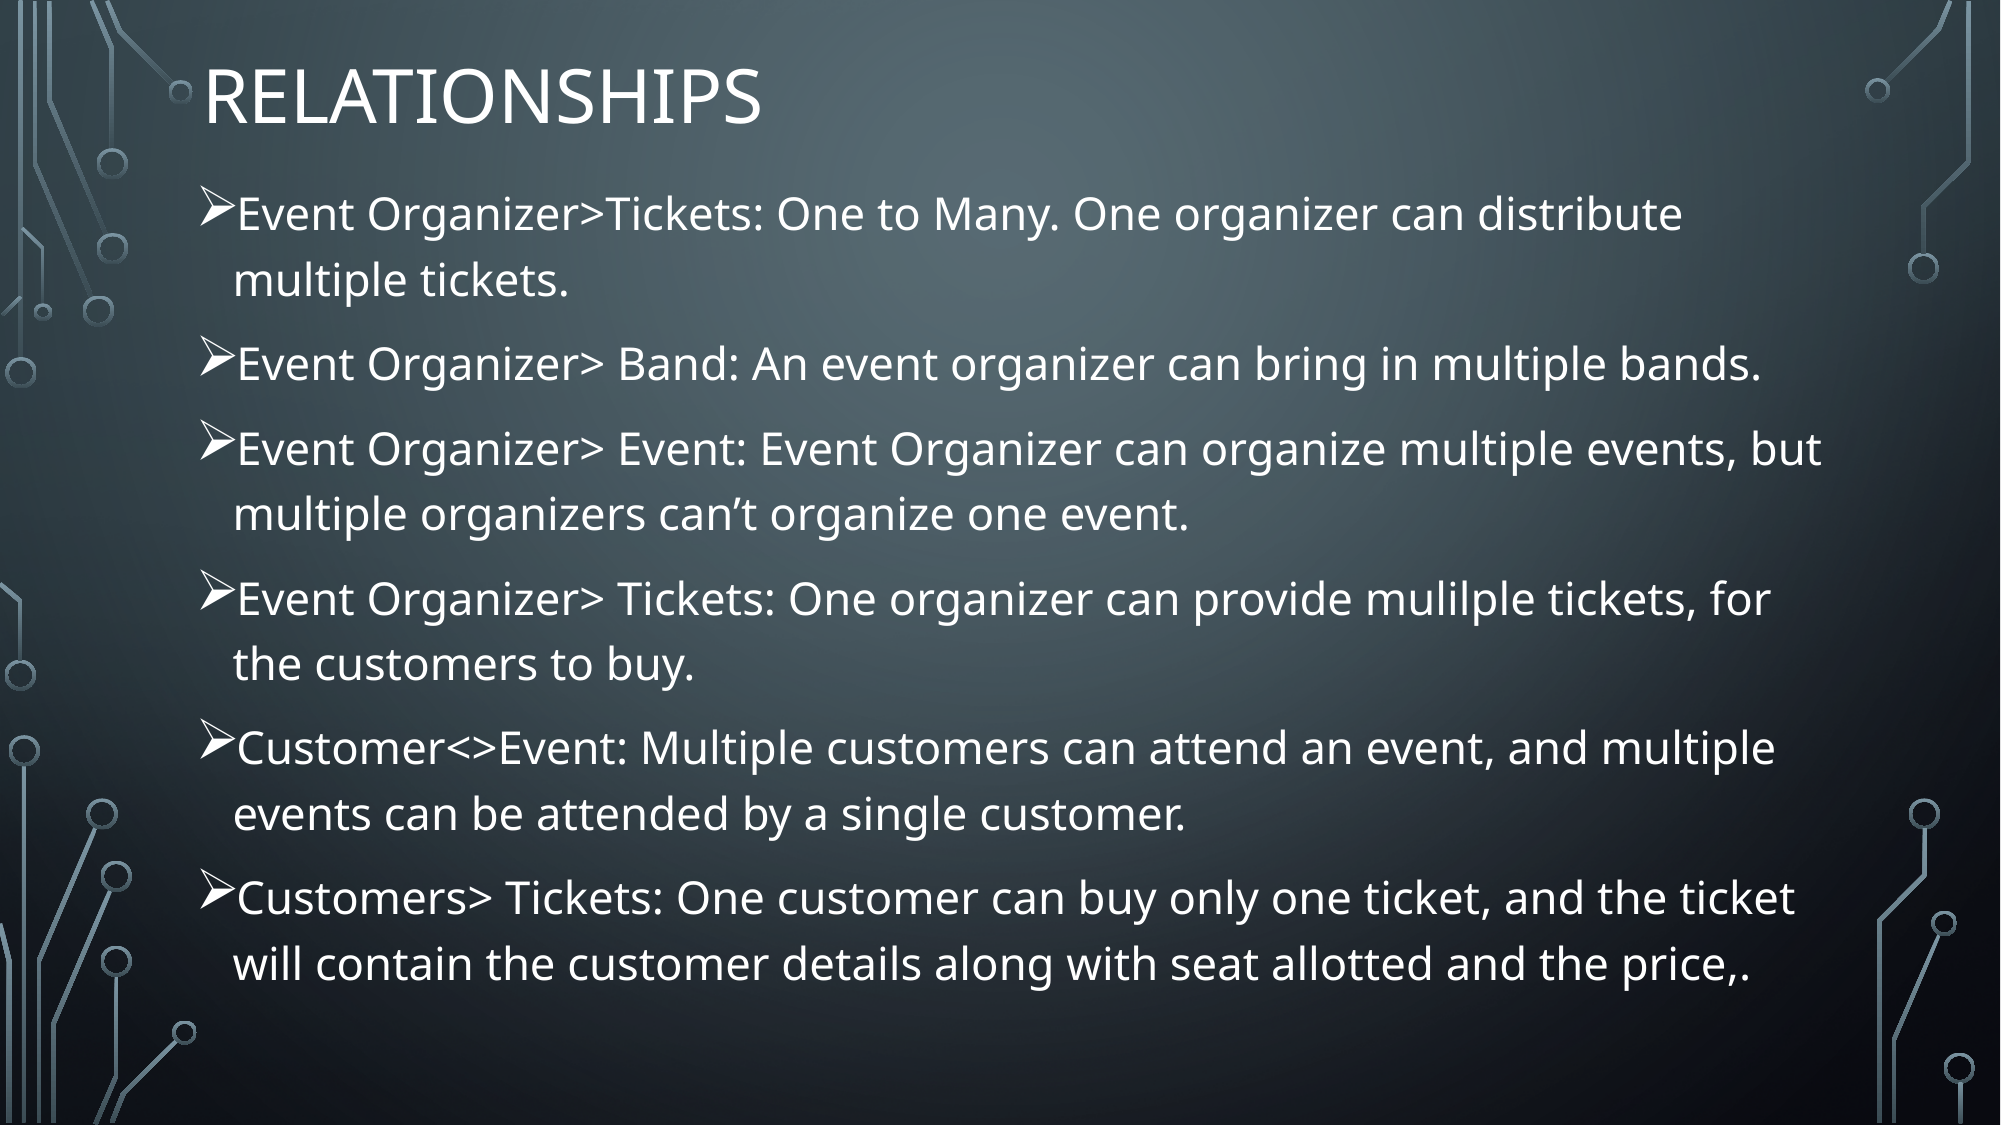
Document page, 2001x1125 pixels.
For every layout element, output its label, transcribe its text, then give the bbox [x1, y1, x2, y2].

title RELATIONSHIPS [187, 31, 1813, 167]
list Event Organizer>Tickets: One to Many. One organizer can distribute multiple tickets. Event Organizer> Band: An event organizer can bring in multiple bands. Event Organizer> Event: Event Organizer can organize multiple events, but multiple organizers can’t organize one event. Event Organizer> Tickets: One organizer can provide mulilple tickets, for the customers to buy. Customer<>Event: Multiple customers can attend an event, and multiple events can be attended by a single customer. Customers> Tickets: One customer can buy only one ticket, and the ticket will contain the customer details along with seat allotted and the price,. [180, 167, 1855, 1009]
